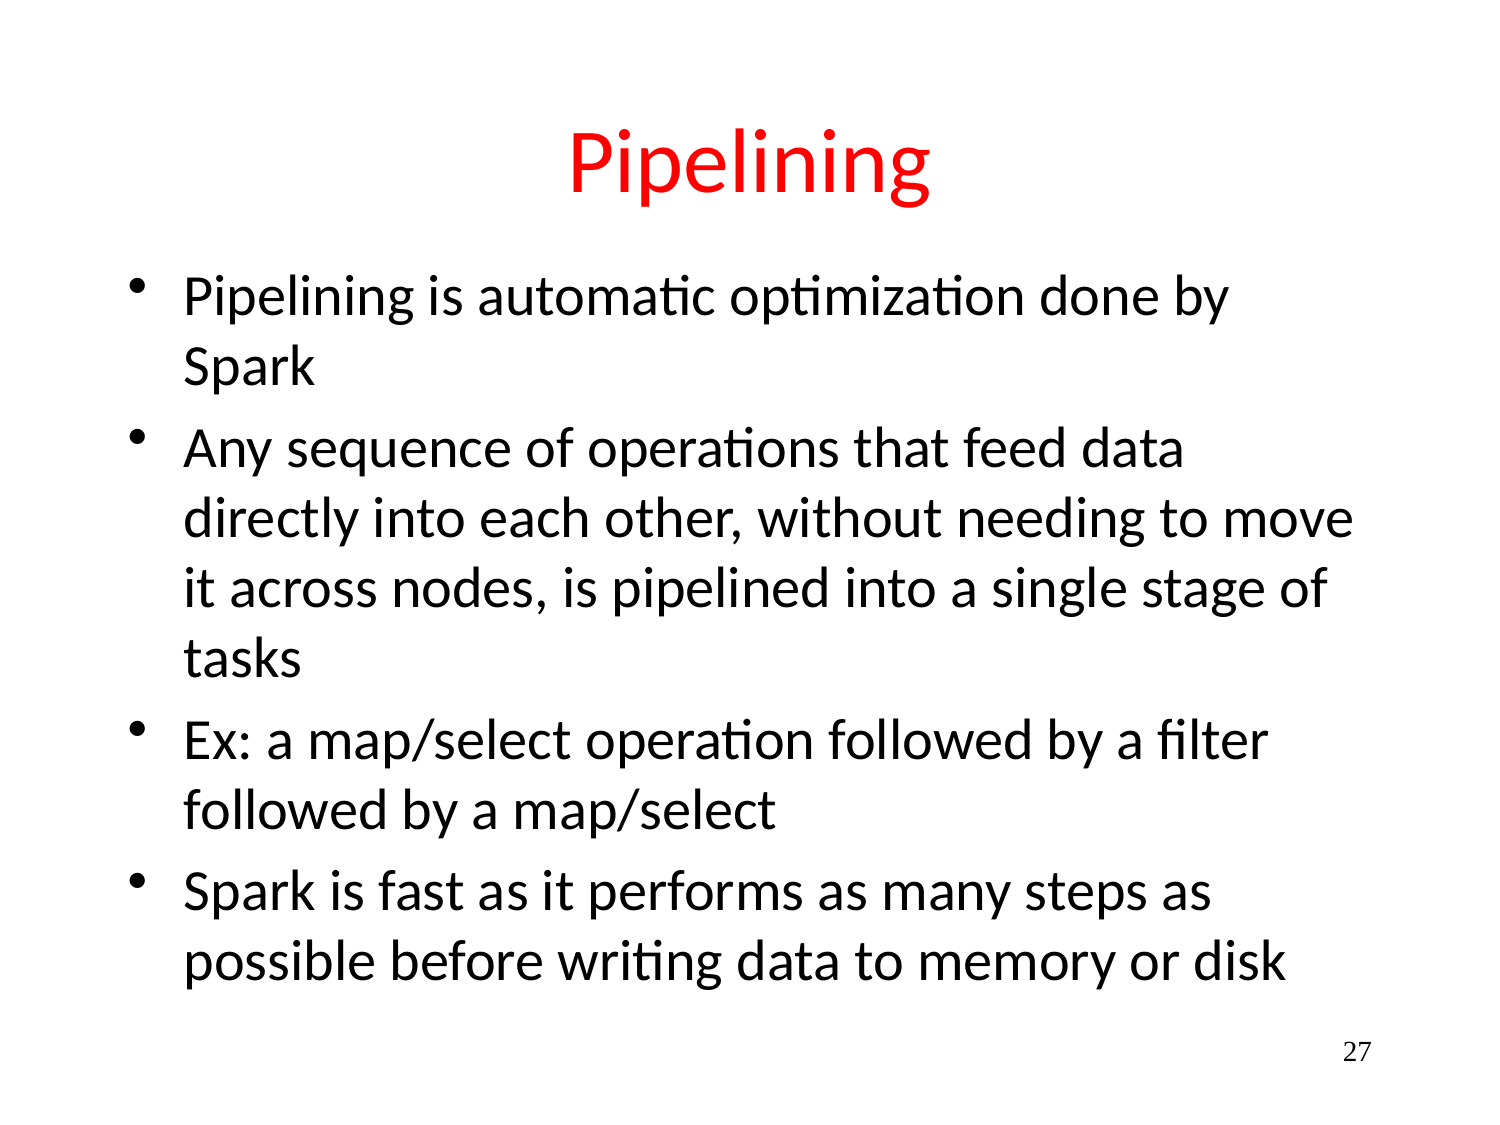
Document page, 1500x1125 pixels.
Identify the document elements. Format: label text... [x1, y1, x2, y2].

title Pipelining [112, 87, 1388, 226]
slide_number 27 [1074, 1024, 1388, 1101]
list Pipelining is automatic optimization done by Spark Any sequence of operations that feed data directly into each other, without needing to move it across nodes, is pipelined into a single stage of tasks Ex: a map/select operation followed by a filter followed by a map/select Spark is fast as it performs as many steps as possible before writing data to memory or disk [112, 249, 1388, 1001]
